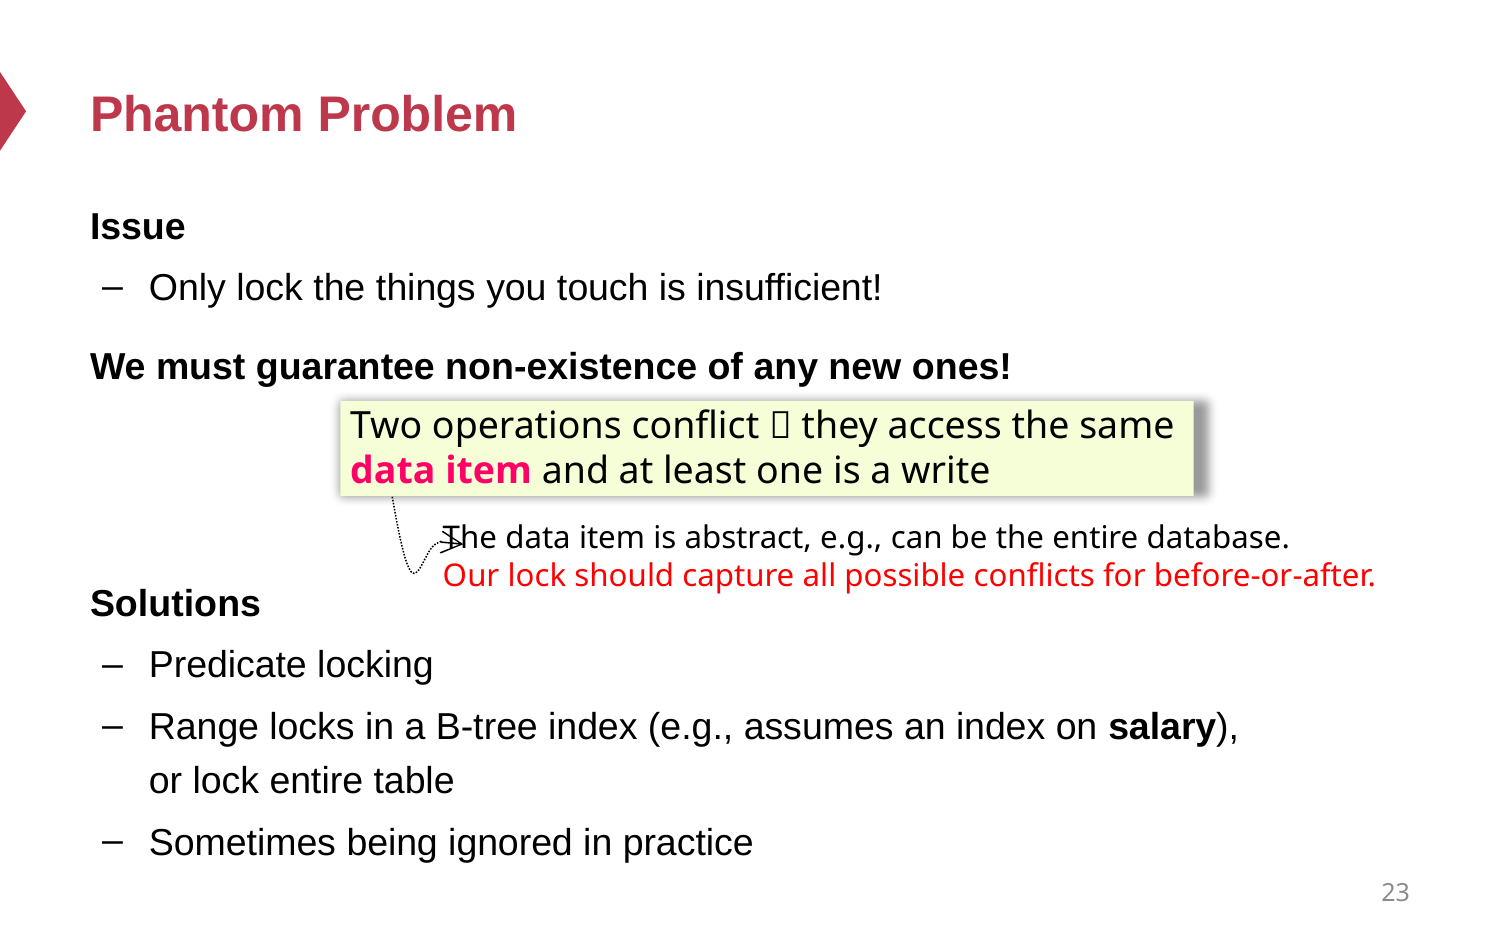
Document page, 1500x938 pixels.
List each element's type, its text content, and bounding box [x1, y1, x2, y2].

text_box The data item is abstract, e.g., can be the entire database. Our lock should capture all possible conflicts for before-or-after. [427, 510, 1401, 600]
title Phantom Problem [75, 37, 1425, 185]
slide_number 23 [1074, 868, 1425, 919]
text_box Two operations conflict  they access the same data item and at least one is a write [340, 400, 1194, 496]
list Issue Only lock the things you touch is insufficient! We must guarantee non-existence of any new ones! Solutions Predicate locking Range locks in a B-tree index (e.g., assumes an index on salary), or lock entire table Sometimes being ignored in practice [75, 185, 1425, 890]
text_box [391, 496, 427, 575]
